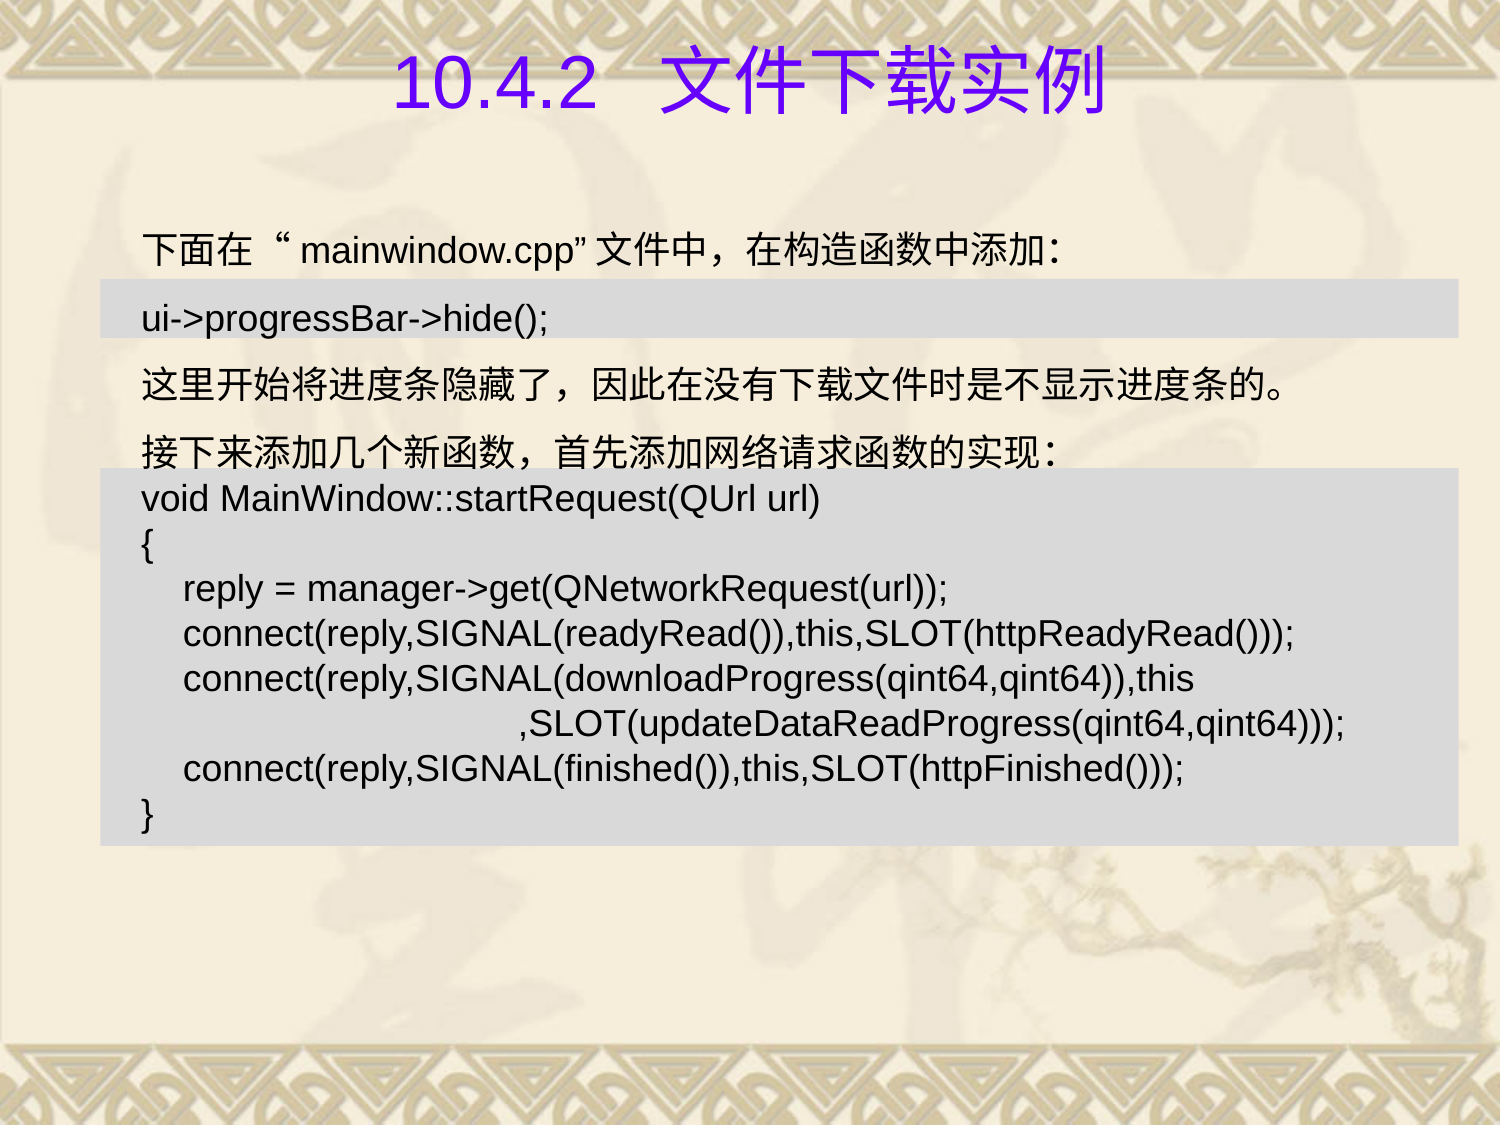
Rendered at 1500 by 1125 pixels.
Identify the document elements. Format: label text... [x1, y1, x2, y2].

picture [0, 0, 1500, 1125]
text_box 下面在“mainwindow.cpp”文件中，在构造函数中添加： ui->progressBar->hide(); 这里开始将进度条隐藏了，因此在没有下载文件时是不显示进度条的。 接下来添加几个新函数，首先添加网络请求函数的实现： void MainWindow::startRequest(QUrl url) { reply = manager->get(QNetworkRequest(url)); connect(reply,SIGNAL(readyRead()),this,SLOT(httpReadyRead())); connect(reply,SIGNAL(downloadProgress(qint64,qint64)),this ,SLOT(updateDataReadProgress(qint64,qint64))); connect(reply,SIGNAL(finished()),this,SLOT(httpFinished())); } [53, 196, 1459, 886]
title 10.4.2 文件下载实例 [49, 7, 1451, 149]
